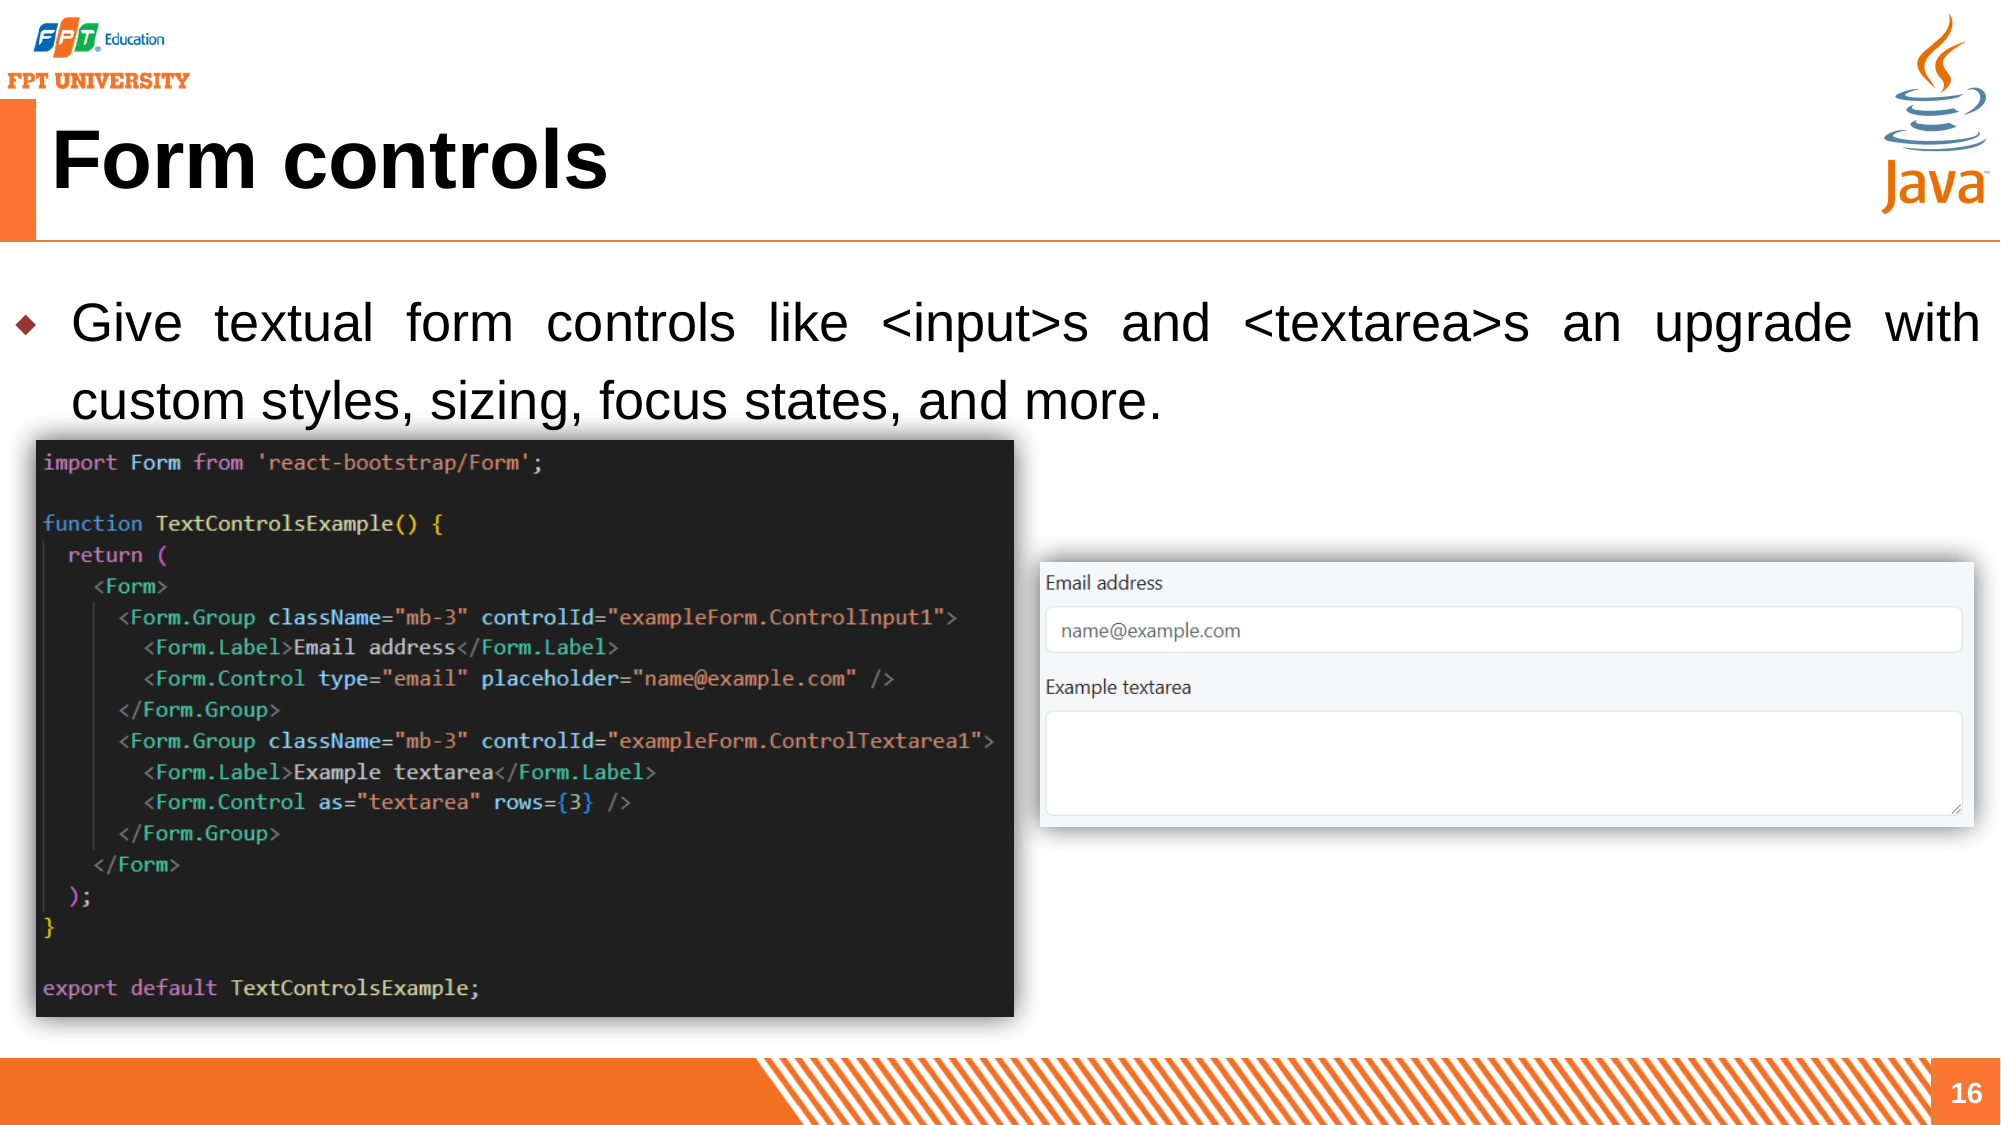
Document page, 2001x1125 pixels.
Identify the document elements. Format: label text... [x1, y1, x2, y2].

title Form controls [36, 108, 1869, 215]
picture [1868, 4, 2000, 226]
picture [0, 2, 197, 99]
picture [35, 440, 1015, 1018]
slide_number 16 [1933, 1059, 2000, 1124]
picture [1040, 562, 1974, 827]
list Give textual form controls like <input>s and <textarea>s an upgrade with custom styles, sizing, focus states, and more. [0, 266, 2000, 1057]
picture [0, 1058, 1934, 1125]
